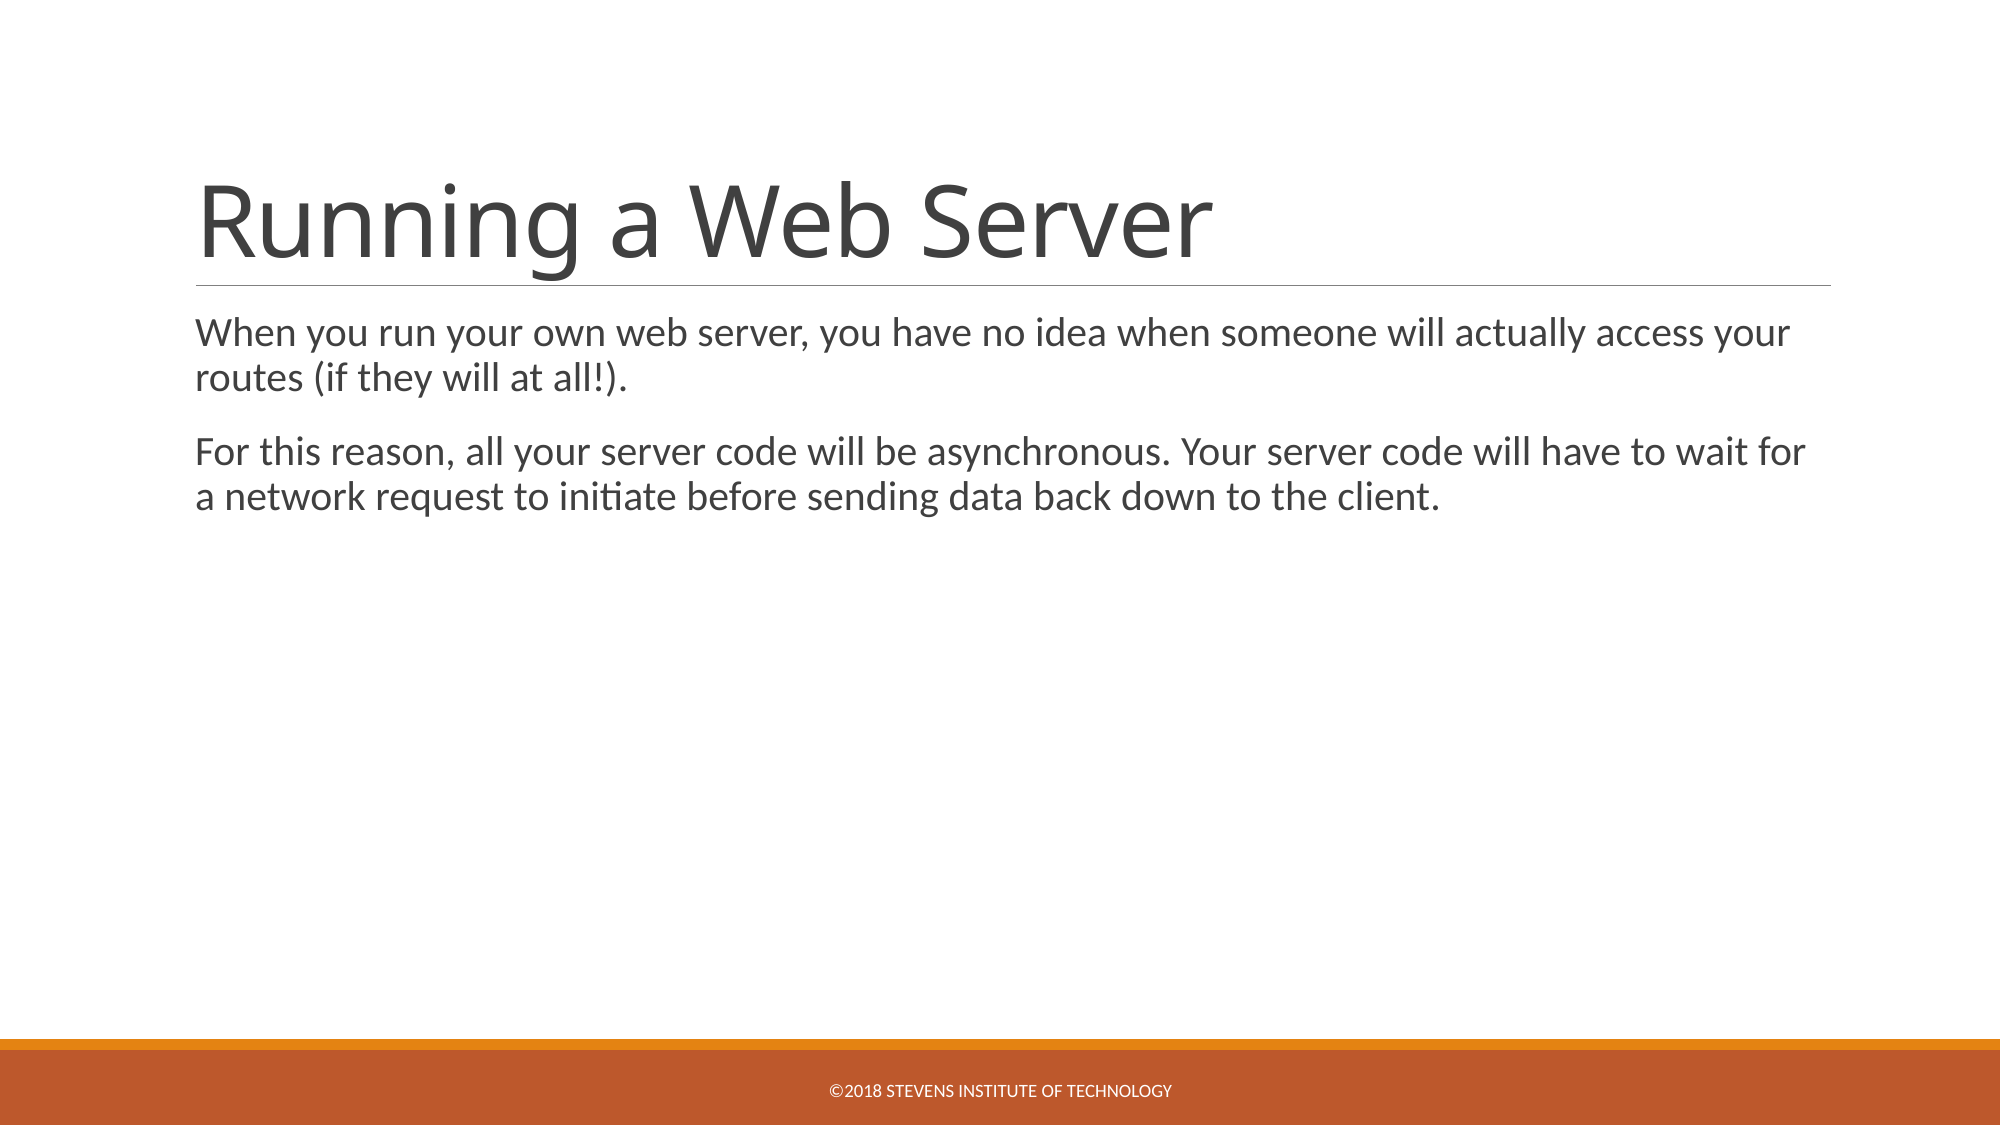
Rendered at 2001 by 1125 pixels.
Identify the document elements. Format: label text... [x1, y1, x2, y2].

list When you run your own web server, you have no idea when someone will actually access your routes (if they will at all!). For this reason, all your server code will be asynchronous. Your server code will have to wait for a network request to initiate before sending data back down to the client. [180, 302, 1830, 963]
title Running a Web Server [180, 47, 1830, 285]
footer ©2018 STEVENS INSTITUTE OF TECHNOLOGY [604, 1059, 1396, 1120]
